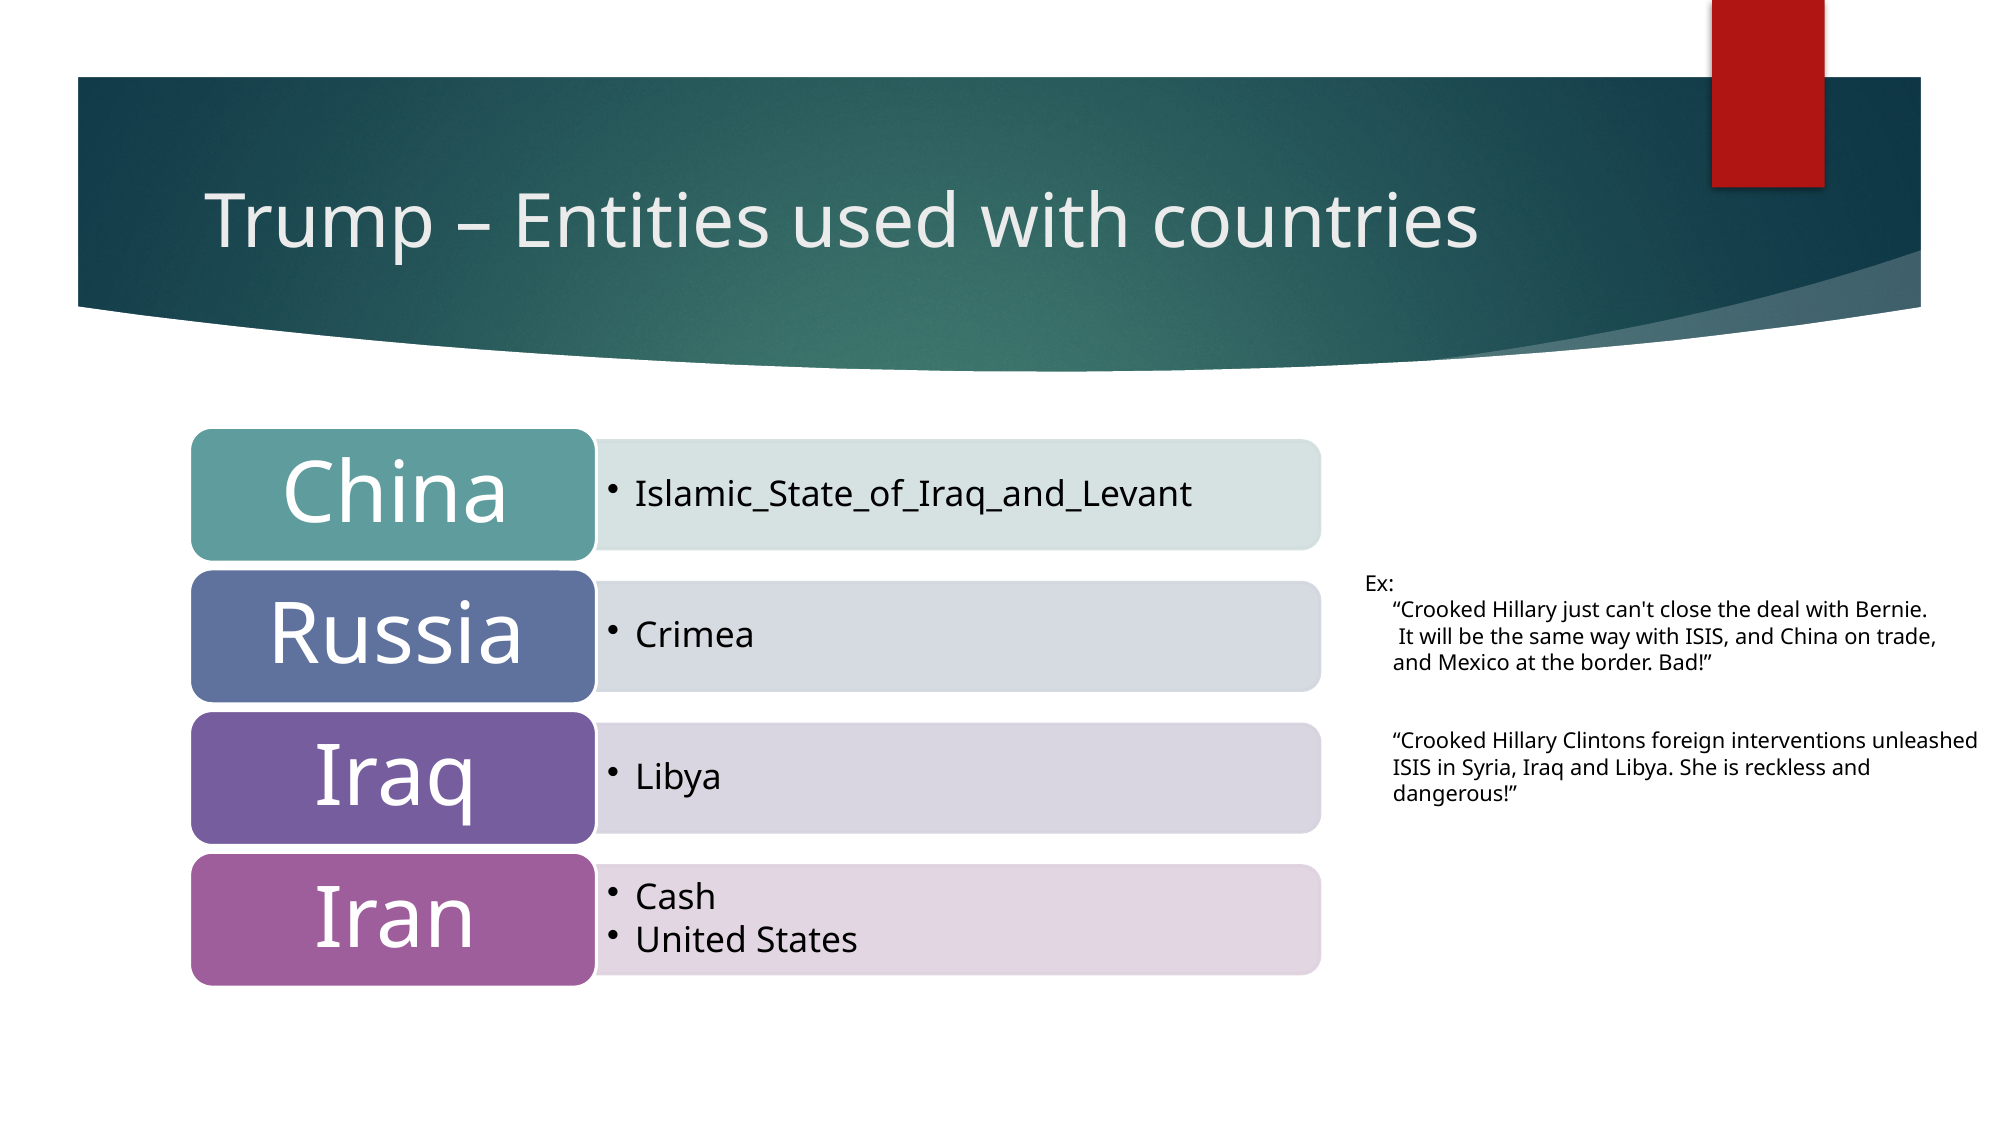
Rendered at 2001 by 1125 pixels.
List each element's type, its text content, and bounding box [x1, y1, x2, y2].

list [189, 426, 1320, 988]
text_box Ex: “Crooked Hillary just can't close the deal with Bernie. It will be the same way with ISIS, and China on trade, and Mexico at the border. Bad!” “Crooked Hillary Clintons foreign interventions unleashed ISIS in Syria, Iraq and Libya. She is reckless and dangerous!” [1350, 562, 2000, 814]
title Trump – Entities used with countries [189, 159, 1638, 276]
